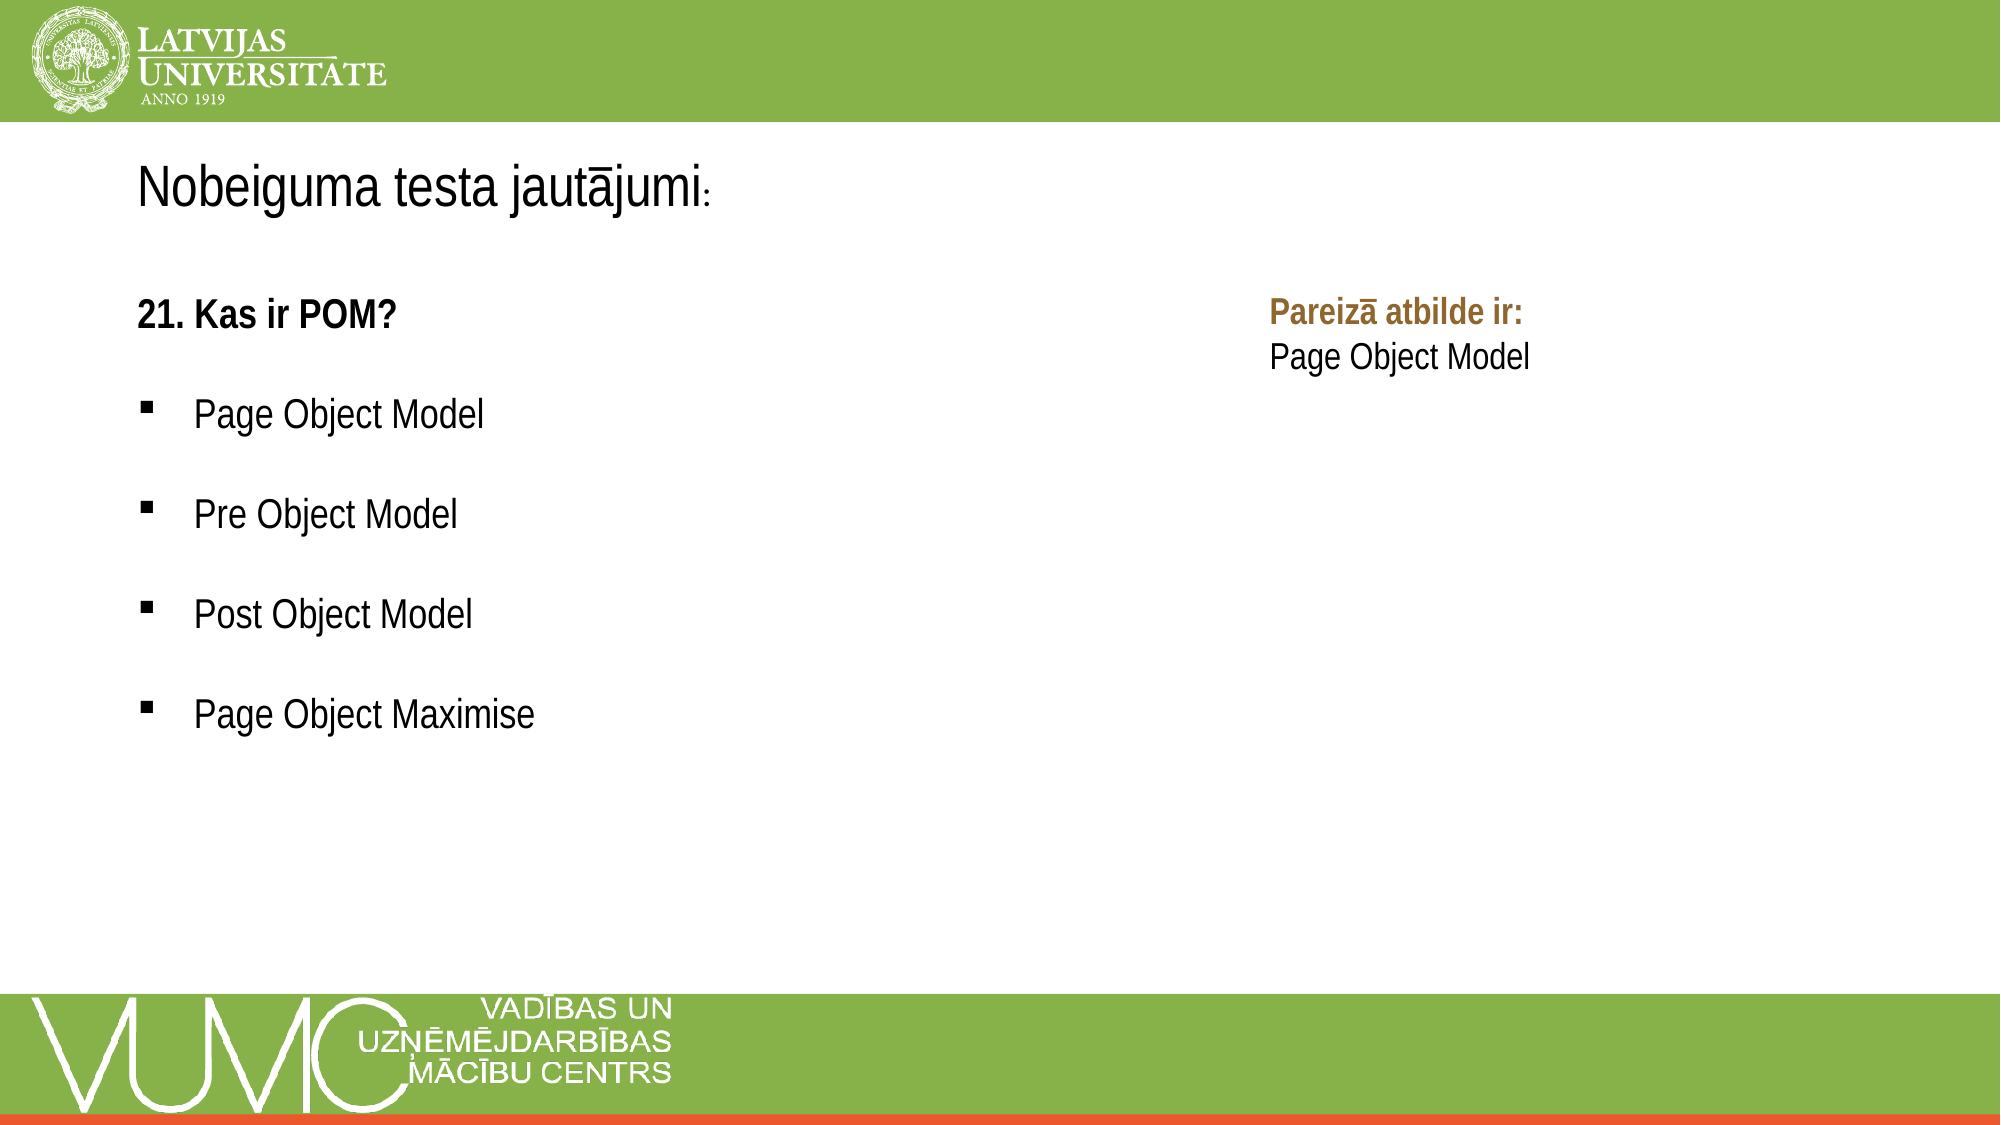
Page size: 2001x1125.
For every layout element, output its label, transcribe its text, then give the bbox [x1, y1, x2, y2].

picture [31, 993, 671, 1113]
text_box 21. Kas ir POM? Page Object Model Pre Object Model Post Object Model Page Object Maximise [122, 279, 1123, 745]
text_box Pareizā atbilde ir: Page Object Model [1254, 279, 1546, 430]
text_box Nobeiguma testa jautājumi: [122, 140, 758, 226]
